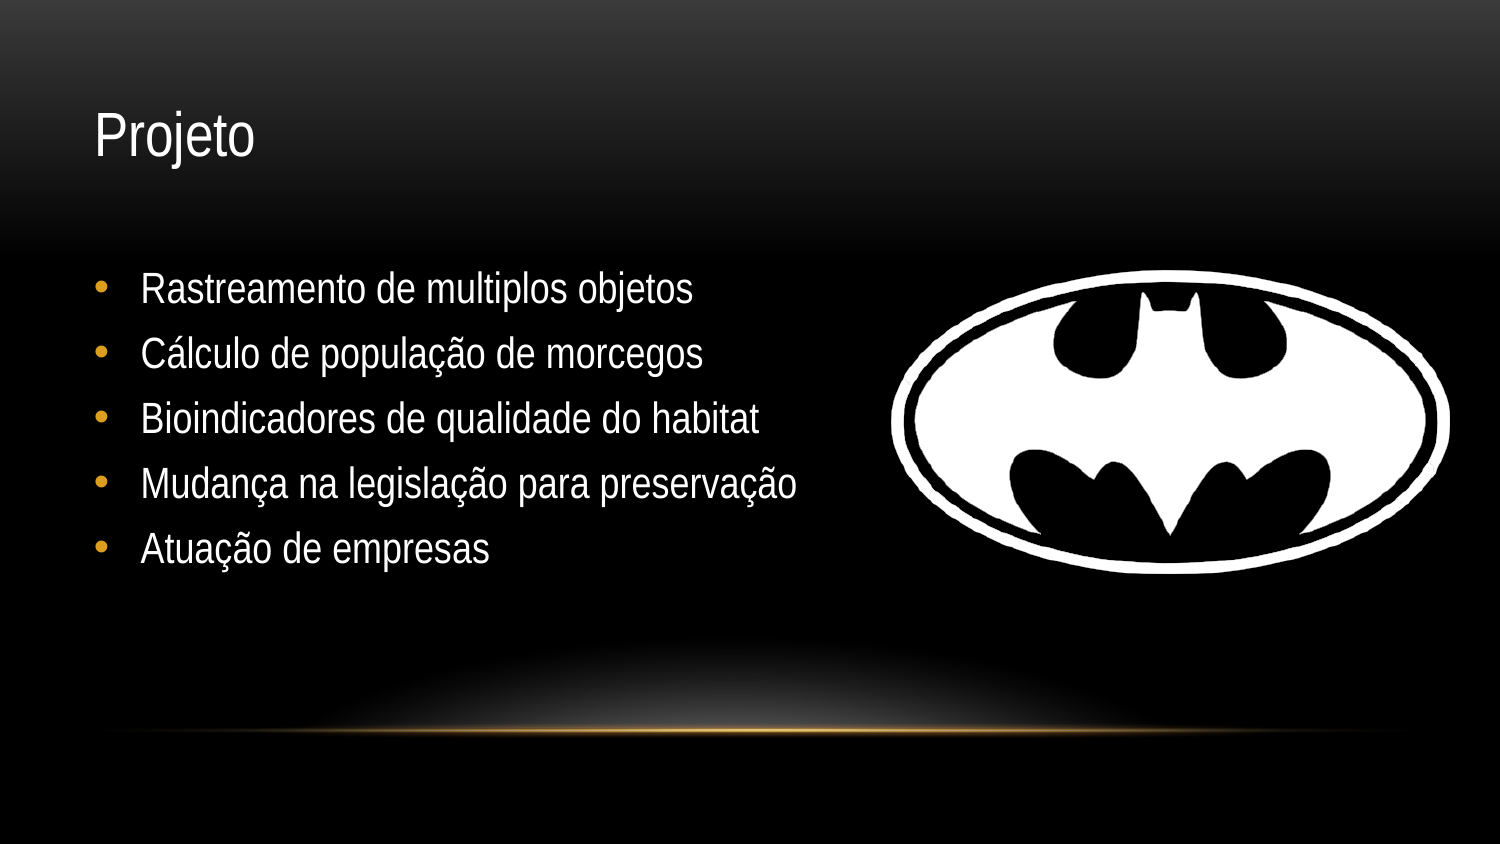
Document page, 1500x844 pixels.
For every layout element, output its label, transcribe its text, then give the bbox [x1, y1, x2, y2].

picture [0, 0, 1500, 844]
list Rastreamento de multiplos objetos Cálculo de população de morcegos Bioindicadores de qualidade do habitat Mudança na legislação para preservação Atuação de empresas [41, 244, 892, 806]
title Projeto [79, 79, 1477, 174]
